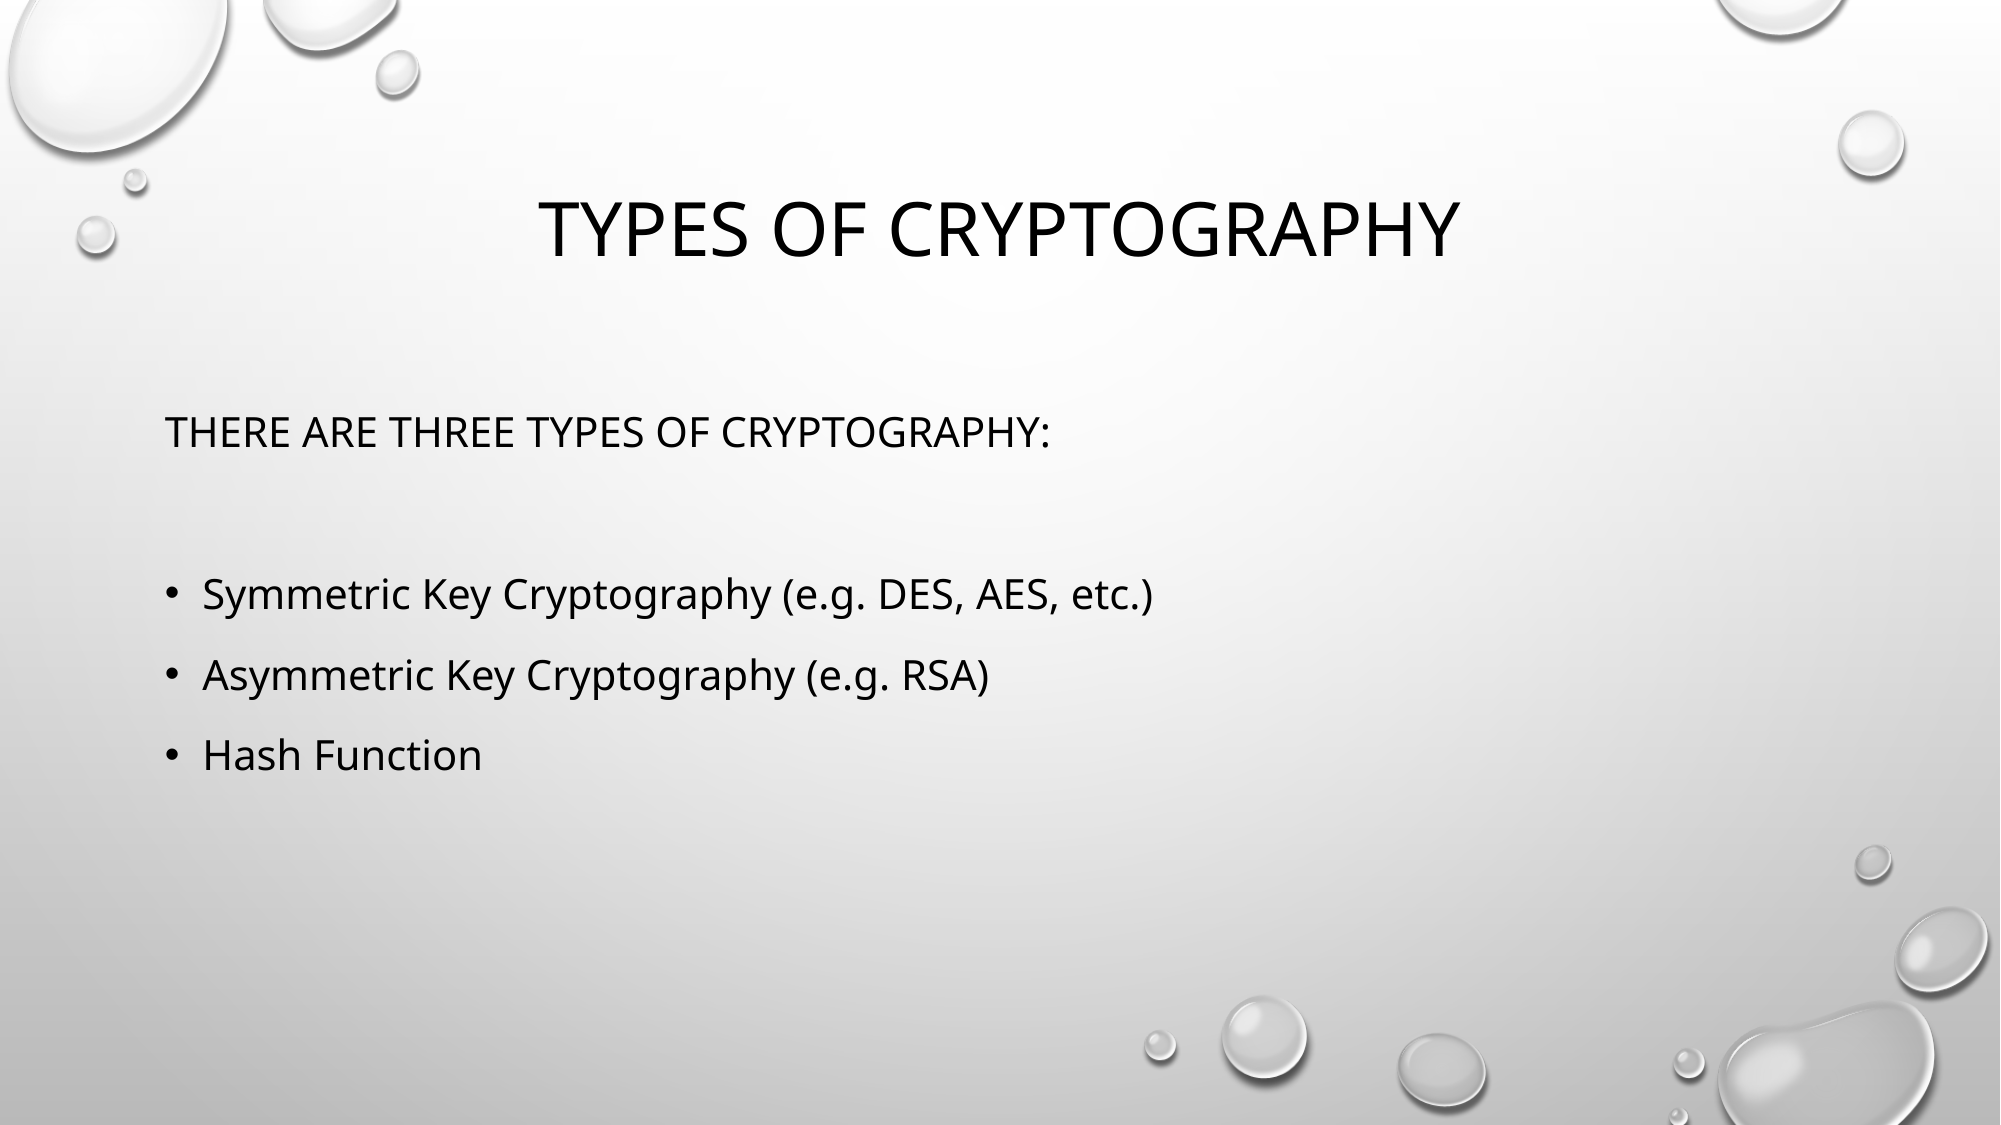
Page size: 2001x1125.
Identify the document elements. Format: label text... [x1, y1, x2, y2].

picture [0, 0, 2000, 1125]
title Types of cryptography [149, 101, 1851, 364]
list There are three types of cryptography: Symmetric Key Cryptography (e.g. DES, AES, etc.) Asymmetric Key Cryptography (e.g. RSA) Hash Function [149, 388, 1850, 950]
